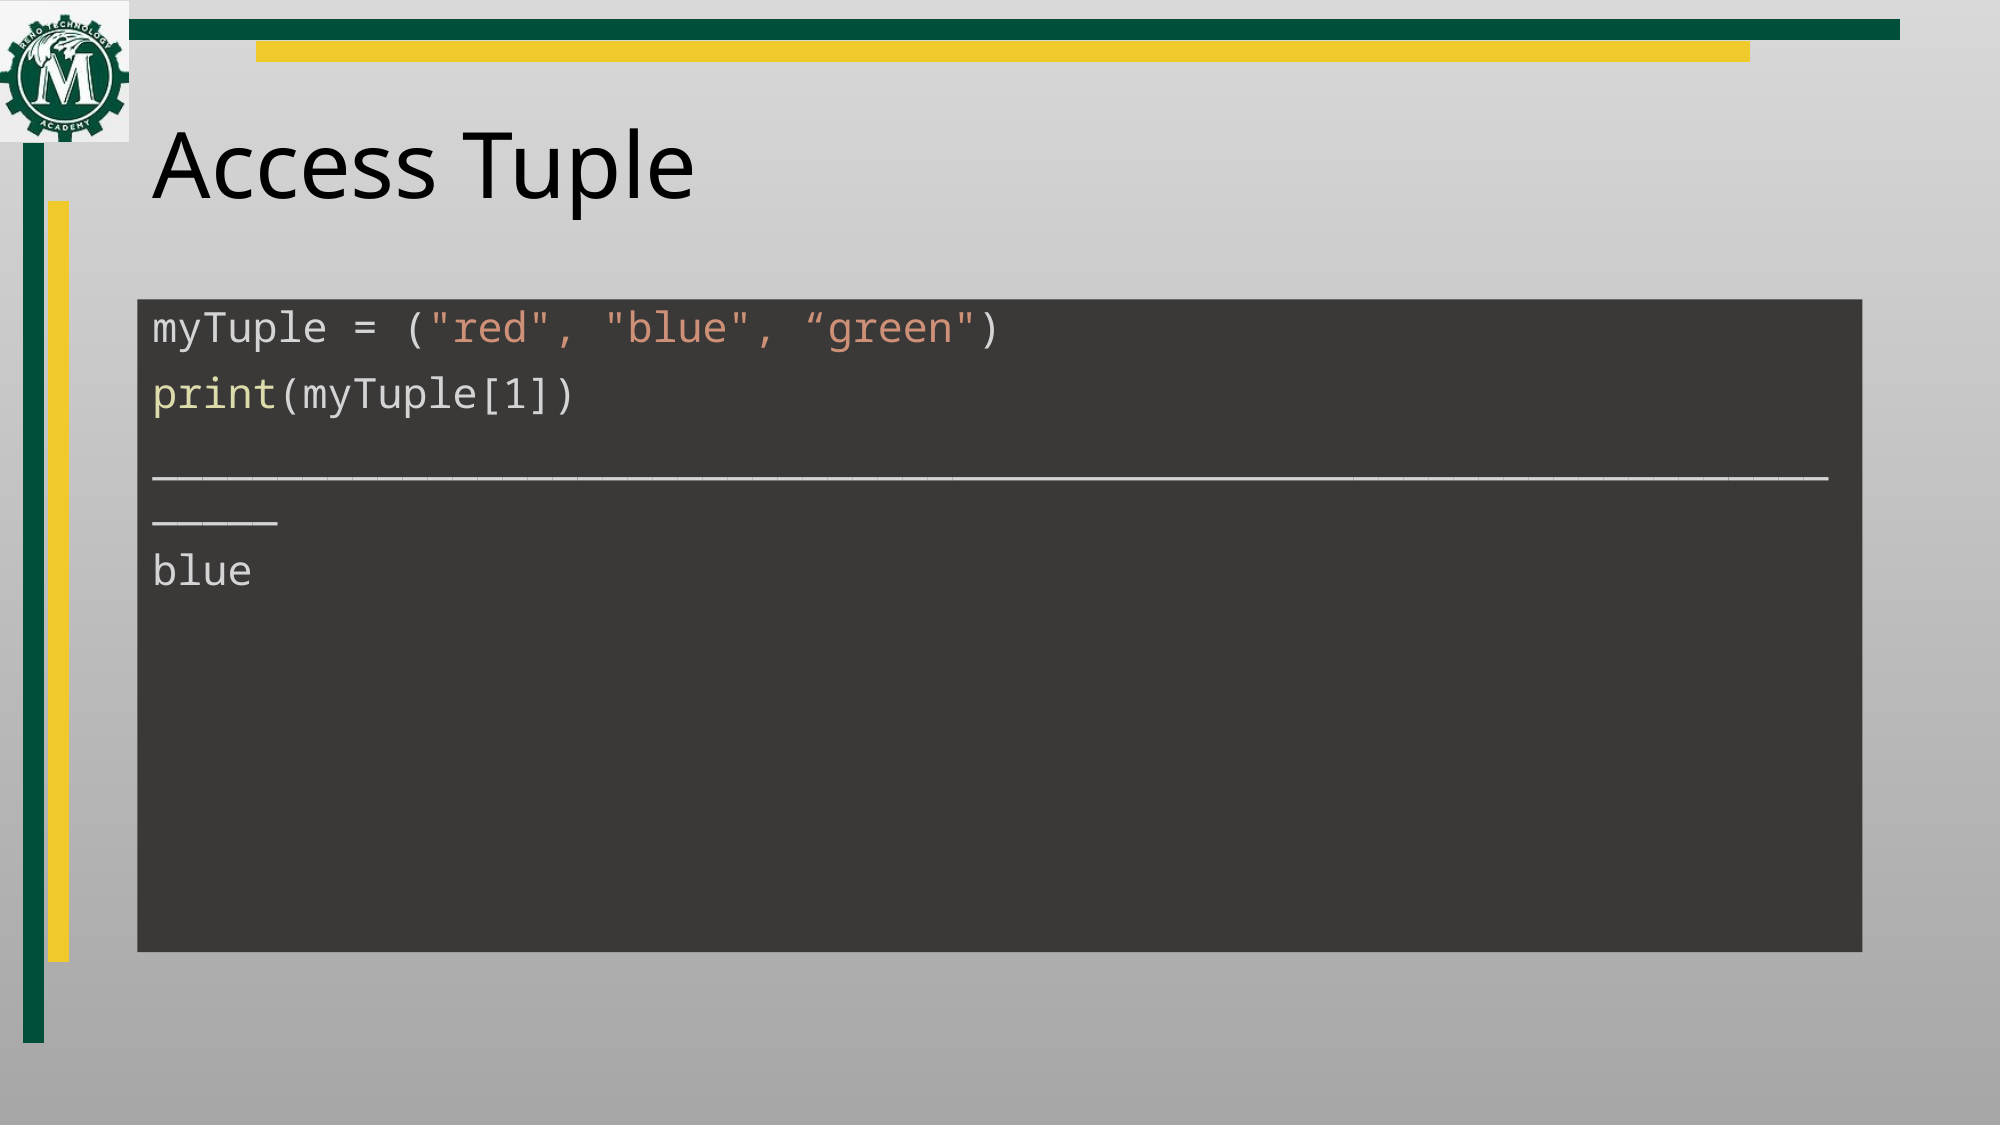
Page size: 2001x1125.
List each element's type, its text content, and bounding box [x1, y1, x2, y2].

title Access Tuple [137, 59, 1863, 278]
picture [0, 1, 129, 142]
list myTuple = ("red", "blue", “green") print(myTuple[1]) ________________________________________________________________________ blue [137, 299, 1863, 953]
